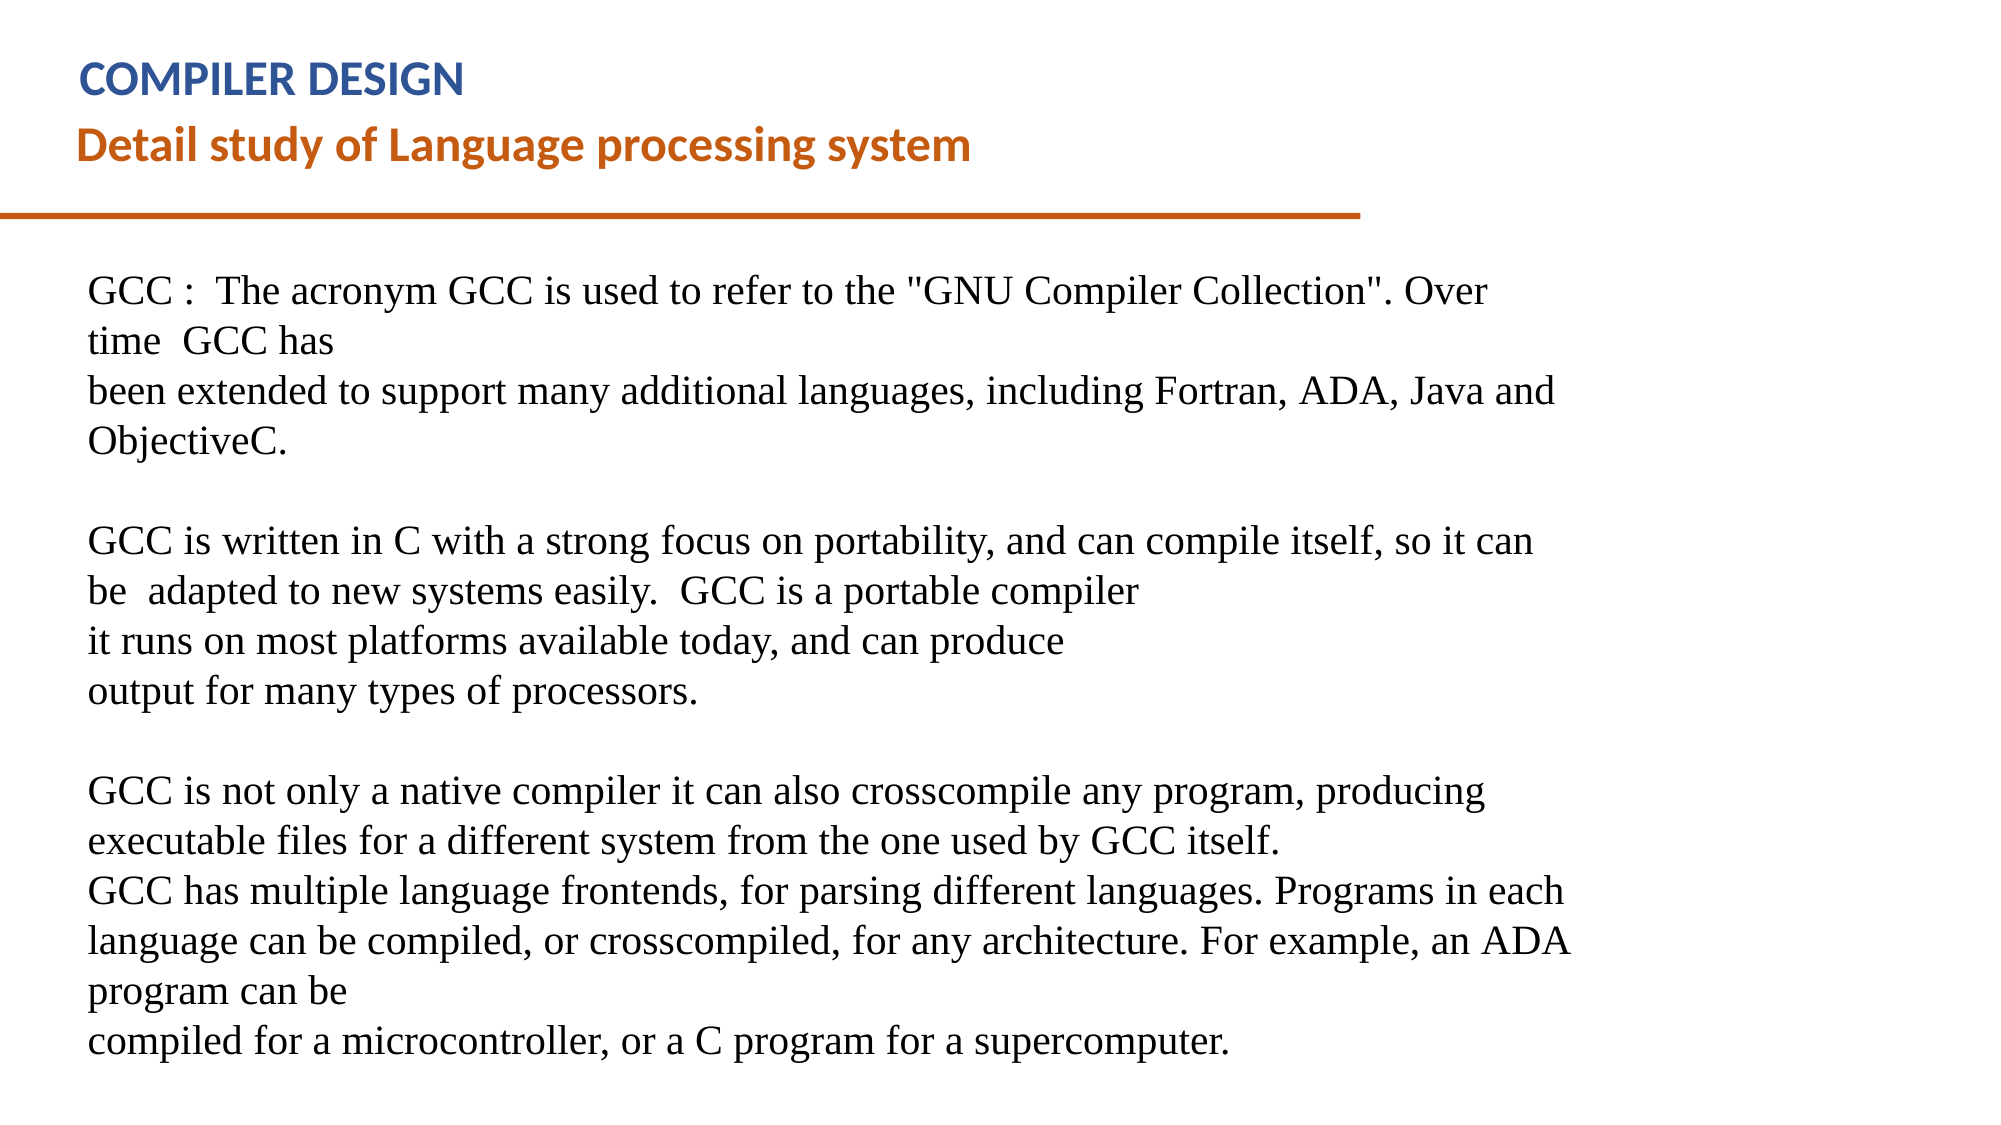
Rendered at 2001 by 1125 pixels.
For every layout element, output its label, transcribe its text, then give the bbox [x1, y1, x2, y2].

title COMPILER DESIGN Detail study of Language processing system [73, 38, 1016, 234]
list GCC : The acronym GCC is used to refer to the "GNU Compiler Collection". Over time GCC has been extended to support many additional languages, including Fortran, ADA, Java and Objective­C. GCC is written in C with a strong focus on portability, and can compile itself, so it can be adapted to new systems easily. GCC is a portable compiler­­ it runs on most platforms available today, and can produce output for many types of processors. GCC is not only a native compiler­­ it can also cross­compile any program, producing executable files for a different system from the one used by GCC itself. GCC has multiple language frontends, for parsing different languages. Programs in each language can be compiled, or cross­compiled, for any architecture. For example, an ADA program can be compiled for a microcontroller, or a C program for a supercomputer. [87, 262, 1600, 1063]
